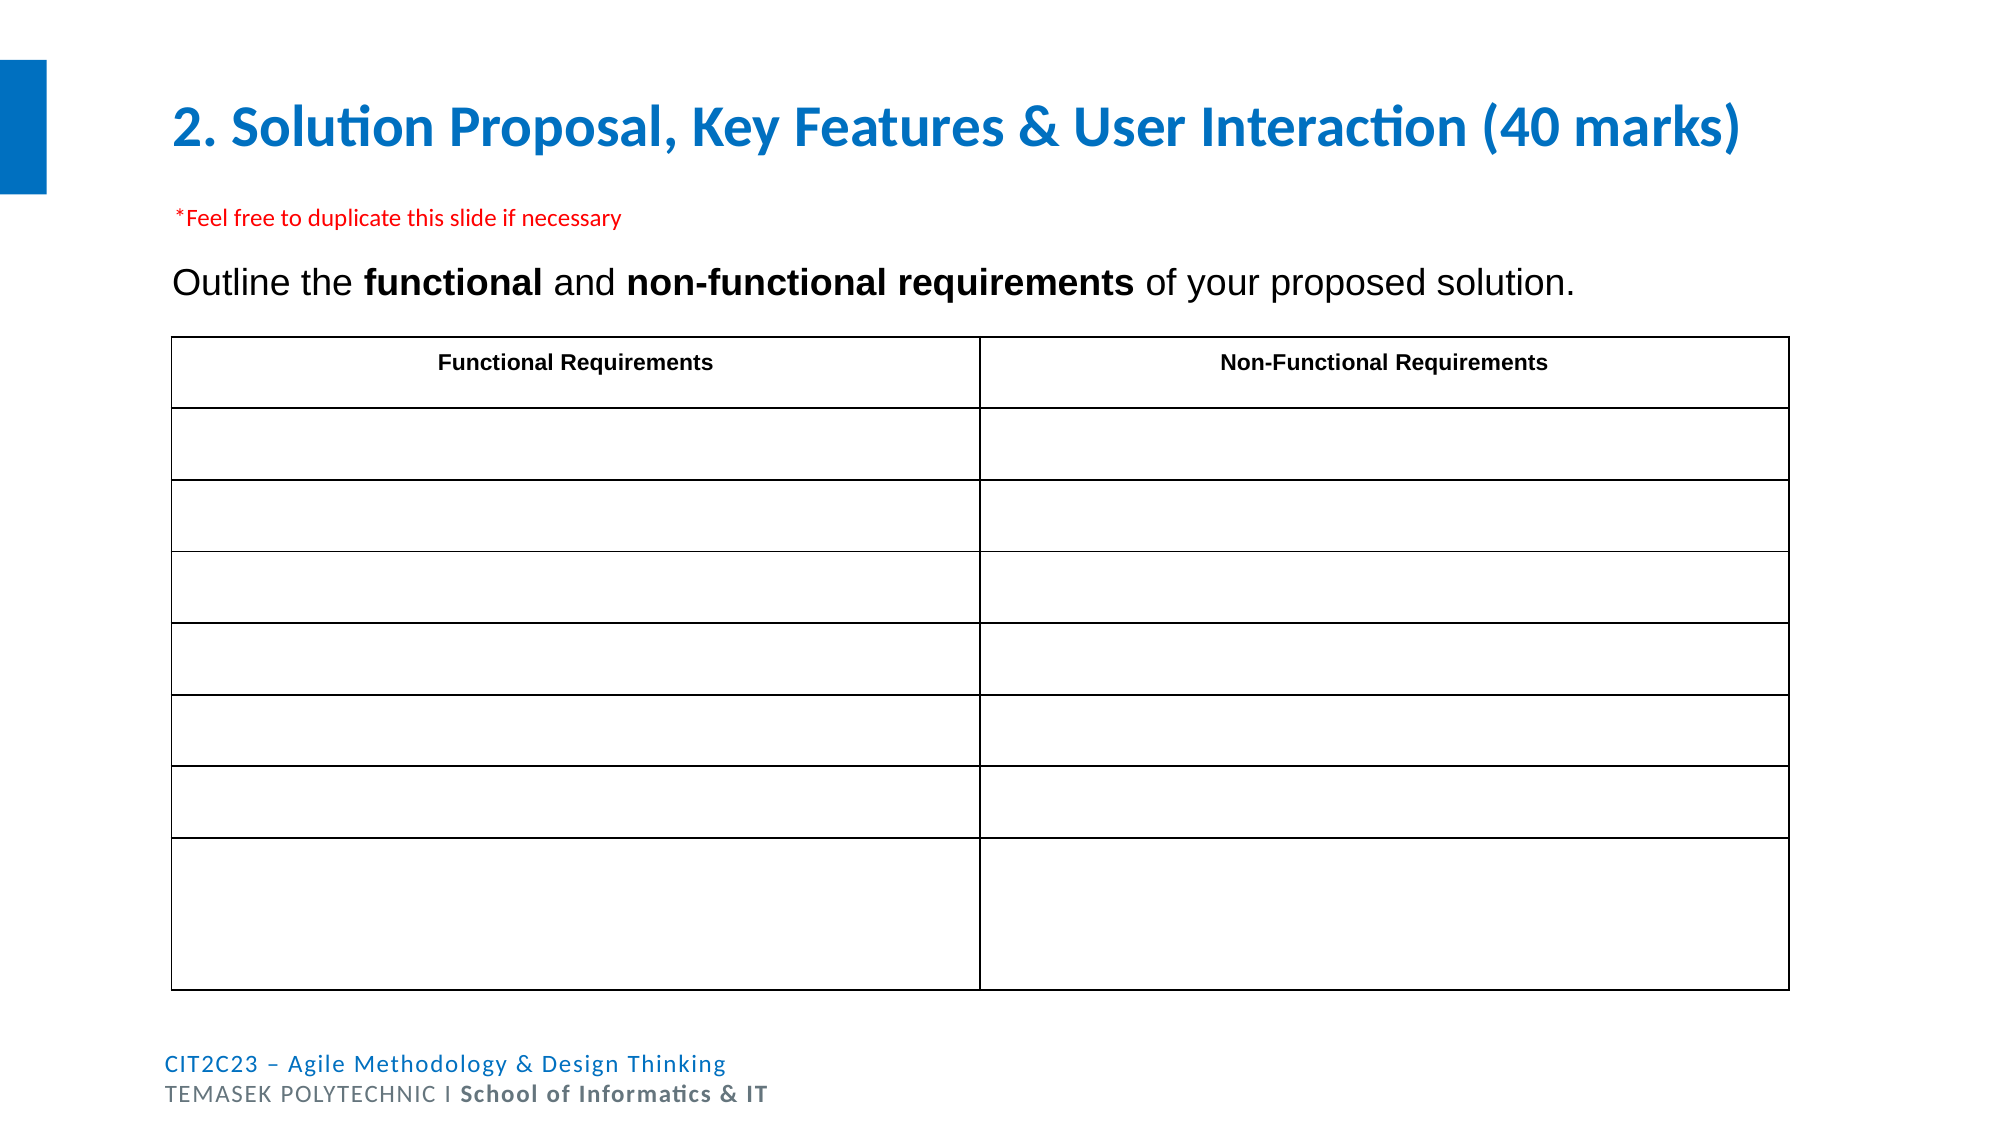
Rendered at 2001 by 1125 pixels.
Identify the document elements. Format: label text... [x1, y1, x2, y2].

table_cell [981, 767, 1788, 837]
table_cell [172, 767, 979, 837]
text_box Outline the functional and non-functional requirements of your proposed solution. [157, 228, 1658, 311]
table_cell [981, 624, 1788, 694]
table_header Non-Functional Requirements [981, 338, 1788, 407]
title 2. Solution Proposal, Key Features & User Interaction (40 marks) [157, 59, 1853, 195]
table_cell [172, 624, 979, 694]
table_cell [172, 481, 979, 551]
table_cell [981, 839, 1788, 989]
table_cell [981, 481, 1788, 551]
table_cell [981, 696, 1788, 765]
text_box *Feel free to duplicate this slide if necessary [159, 194, 638, 228]
table_cell [981, 552, 1788, 622]
table_cell [172, 409, 979, 479]
table_cell [172, 696, 979, 765]
table_header Functional Requirements [172, 338, 979, 407]
table_cell [172, 839, 979, 989]
table_cell [981, 409, 1788, 479]
table_cell [172, 552, 979, 622]
